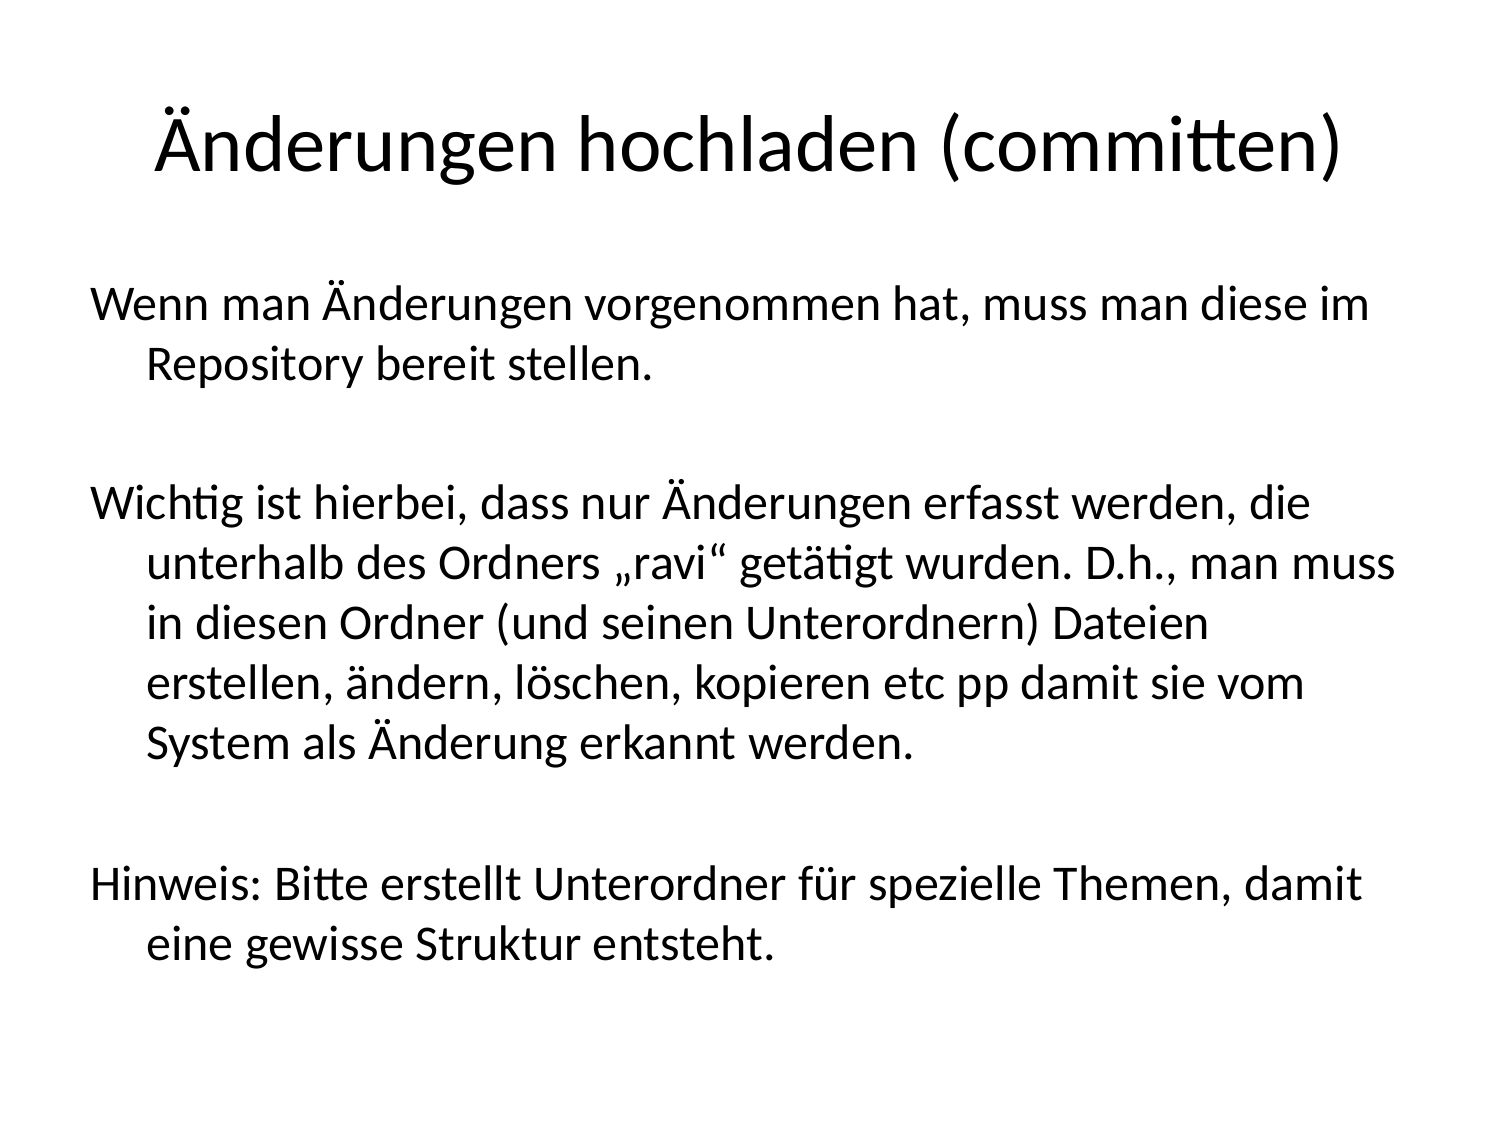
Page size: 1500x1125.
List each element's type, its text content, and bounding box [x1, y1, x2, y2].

title Änderungen hochladen (committen) [75, 45, 1425, 233]
list Wenn man Änderungen vorgenommen hat, muss man diese im Repository bereit stellen. Wichtig ist hierbei, dass nur Änderungen erfasst werden, die unterhalb des Ordners „ravi“ getätigt wurden. D.h., man muss in diesen Ordner (und seinen Unterordnern) Dateien erstellen, ändern, löschen, kopieren etc pp damit sie vom System als Änderung erkannt werden. Hinweis: Bitte erstellt Unterordner für spezielle Themen, damit eine gewisse Struktur entsteht. [75, 262, 1425, 1094]
